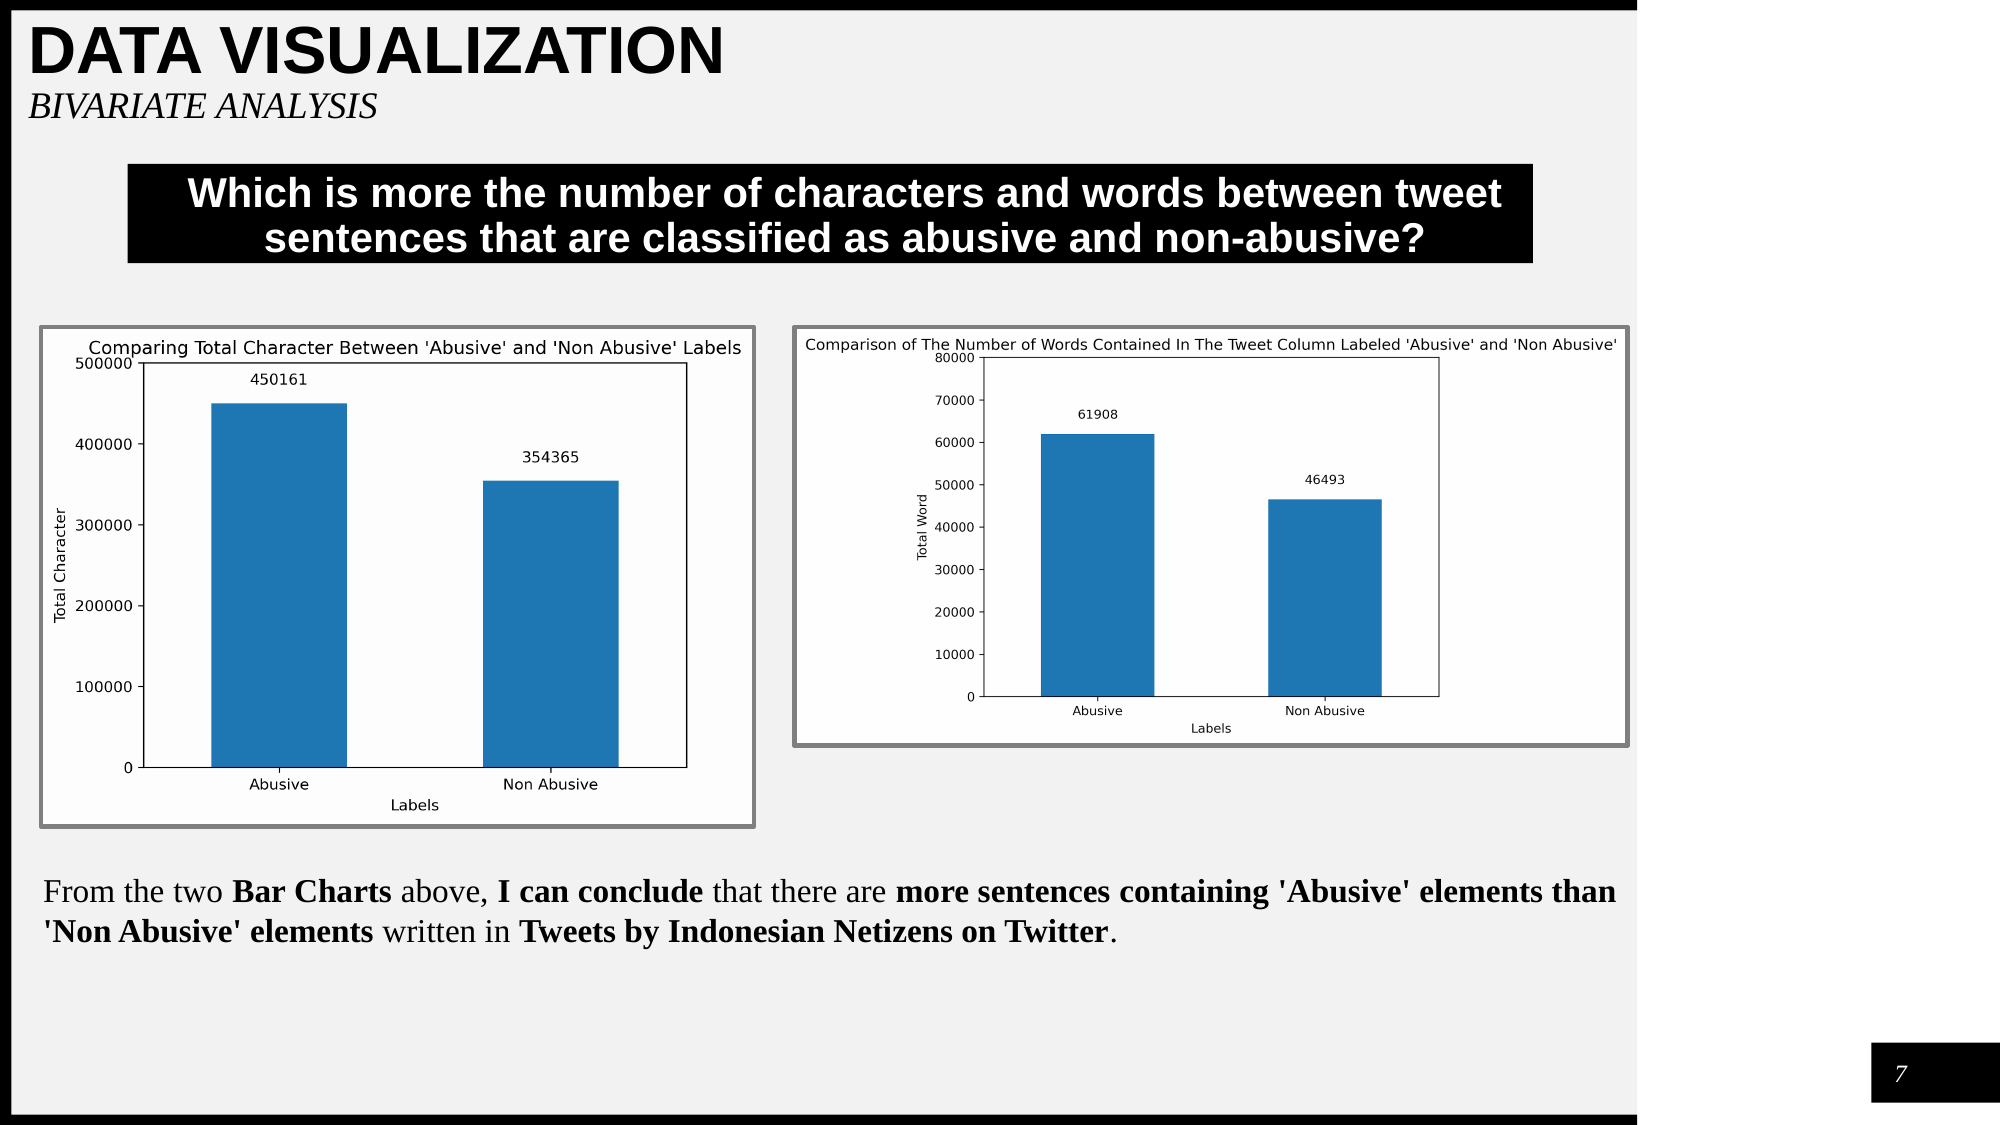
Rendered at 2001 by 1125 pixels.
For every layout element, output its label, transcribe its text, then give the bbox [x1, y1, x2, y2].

list BIVARIATE ANALYSIS [28, 86, 1538, 146]
slide_number 7 [1877, 1050, 1924, 1096]
title DATA VISUALIZATION [28, 16, 1538, 86]
picture [42, 329, 752, 825]
text_box Which is more the number of characters and words between tweet sentences that are classified as abusive and non-abusive? [127, 163, 1533, 264]
picture [796, 329, 1626, 744]
text_box From the two Bar Charts above, I can conclude that there are more sentences containing 'Abusive' elements than 'Non Abusive' elements written in Tweets by Indonesian Netizens on Twitter. [28, 822, 1633, 957]
